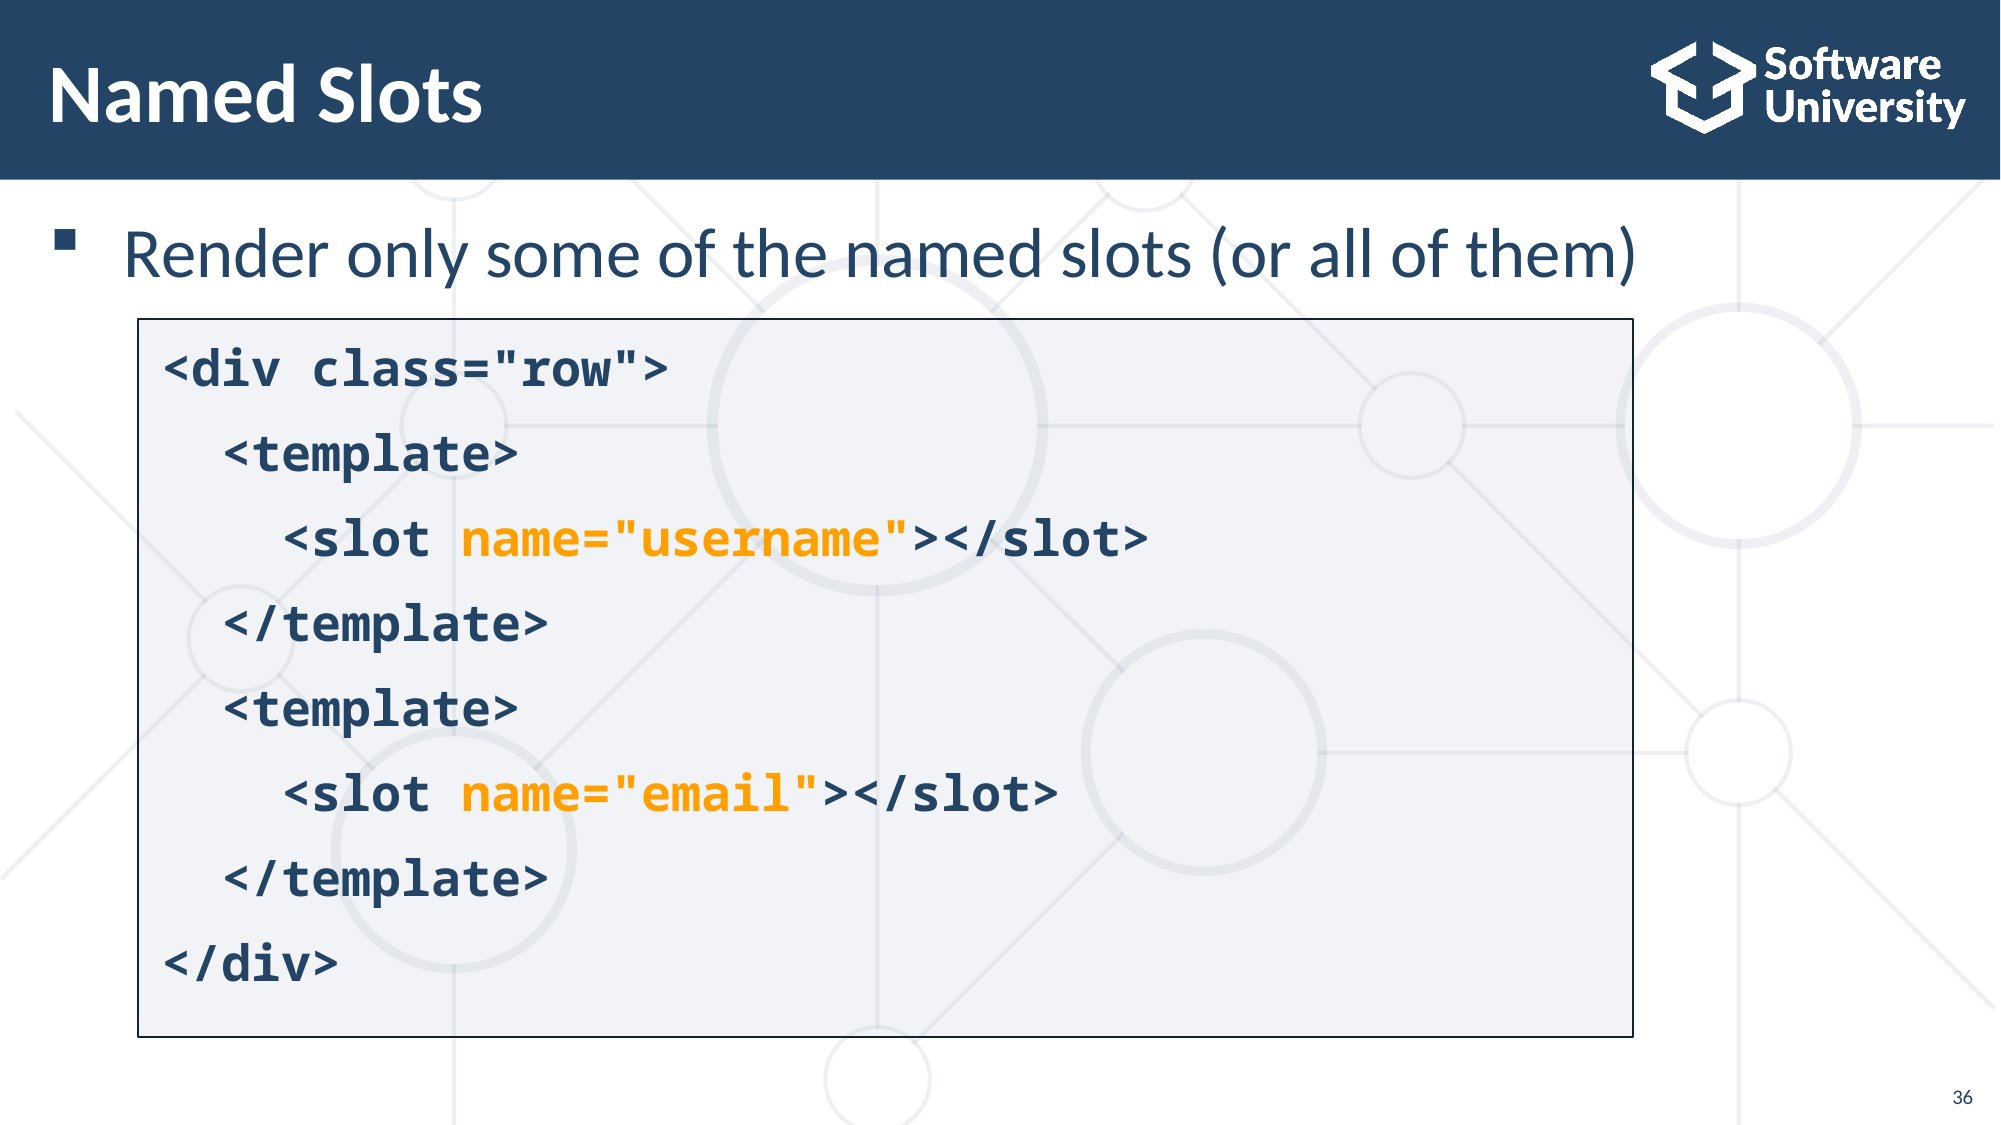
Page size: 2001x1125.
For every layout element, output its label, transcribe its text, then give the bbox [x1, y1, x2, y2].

list Render only some of the named slots (or all of them) [31, 196, 1969, 1109]
picture [1651, 41, 1966, 134]
text_box 36 [1927, 1067, 1989, 1117]
title Named Slots [31, 16, 1625, 162]
